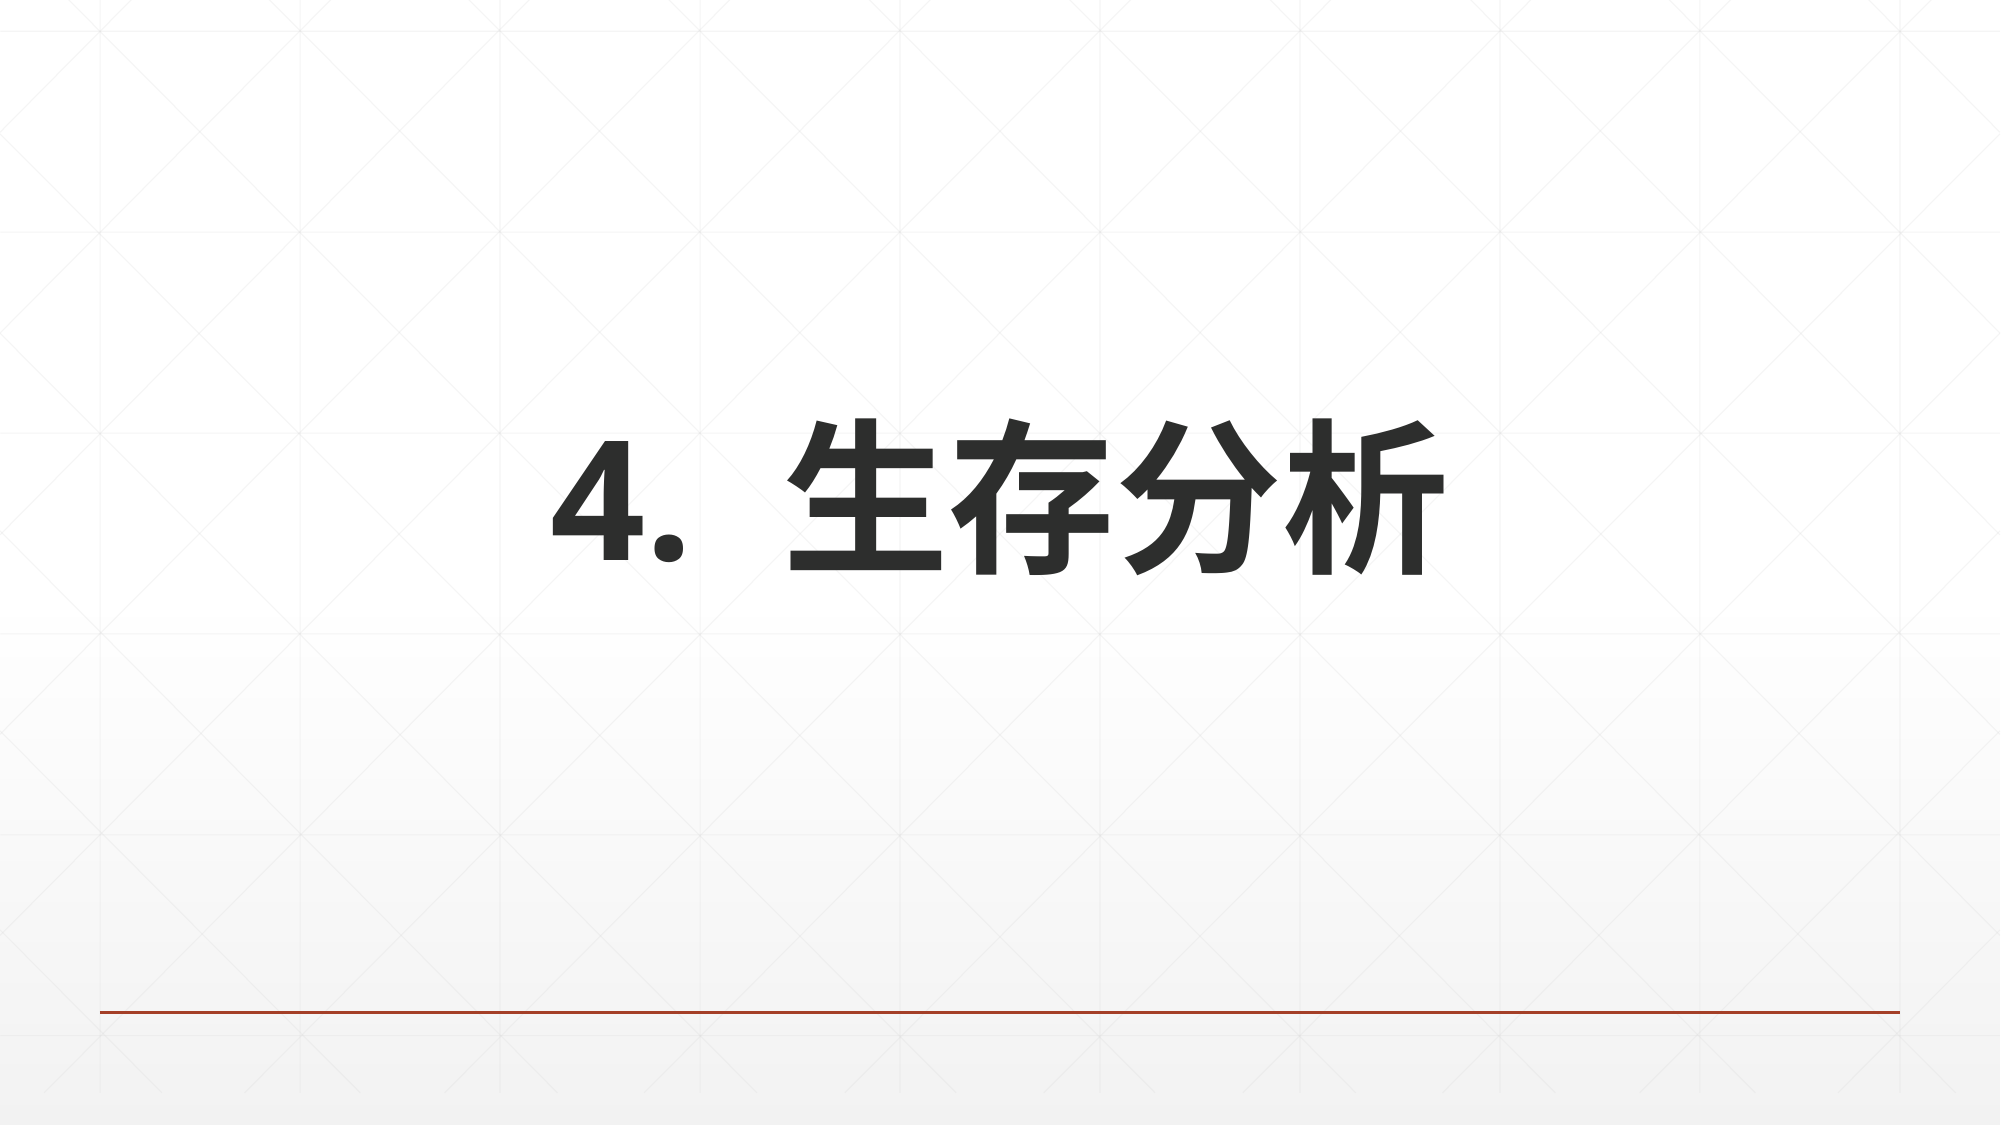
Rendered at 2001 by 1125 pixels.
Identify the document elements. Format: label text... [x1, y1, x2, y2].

title 4. 生存分析 [212, 283, 1788, 612]
